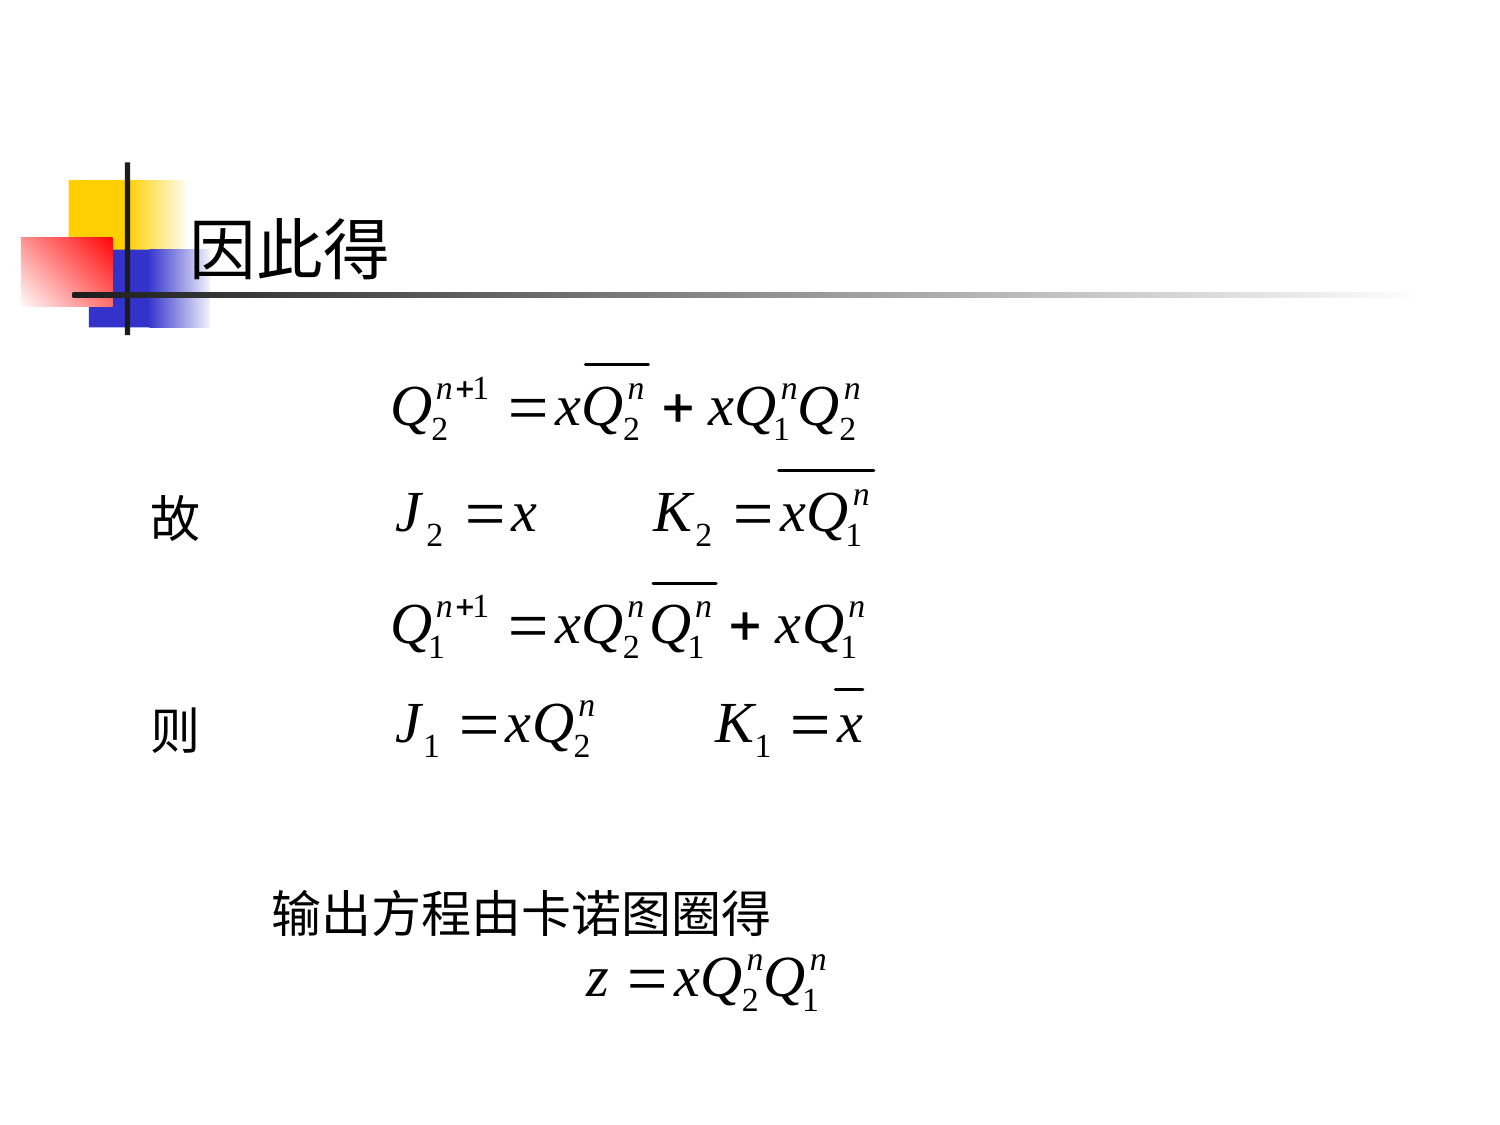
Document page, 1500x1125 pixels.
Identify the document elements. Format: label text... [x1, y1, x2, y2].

text_box 故 [135, 479, 236, 555]
text_box 则 [135, 692, 236, 768]
list 因此得 [174, 199, 1451, 376]
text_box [383, 349, 885, 778]
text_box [574, 932, 838, 1026]
text_box 输出方程由卡诺图圈得 [199, 874, 788, 950]
